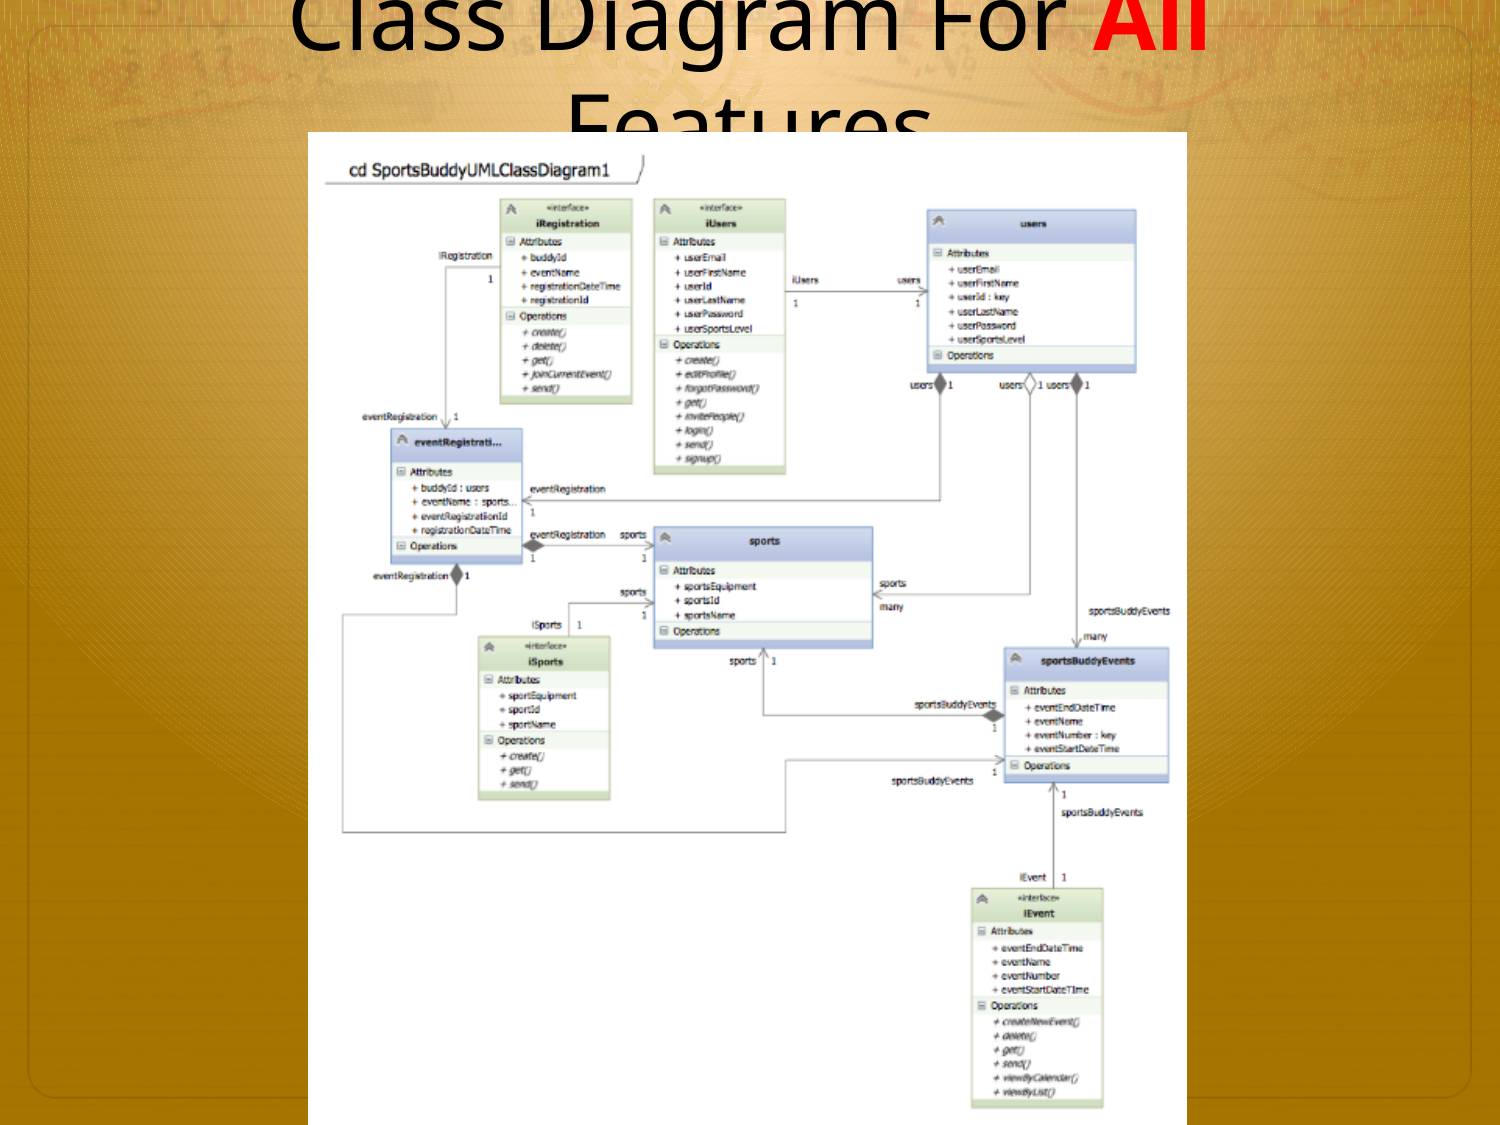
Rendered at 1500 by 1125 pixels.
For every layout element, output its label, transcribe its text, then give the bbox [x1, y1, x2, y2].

title Class Diagram For All Features [93, 0, 1407, 163]
picture [0, 0, 1500, 1125]
